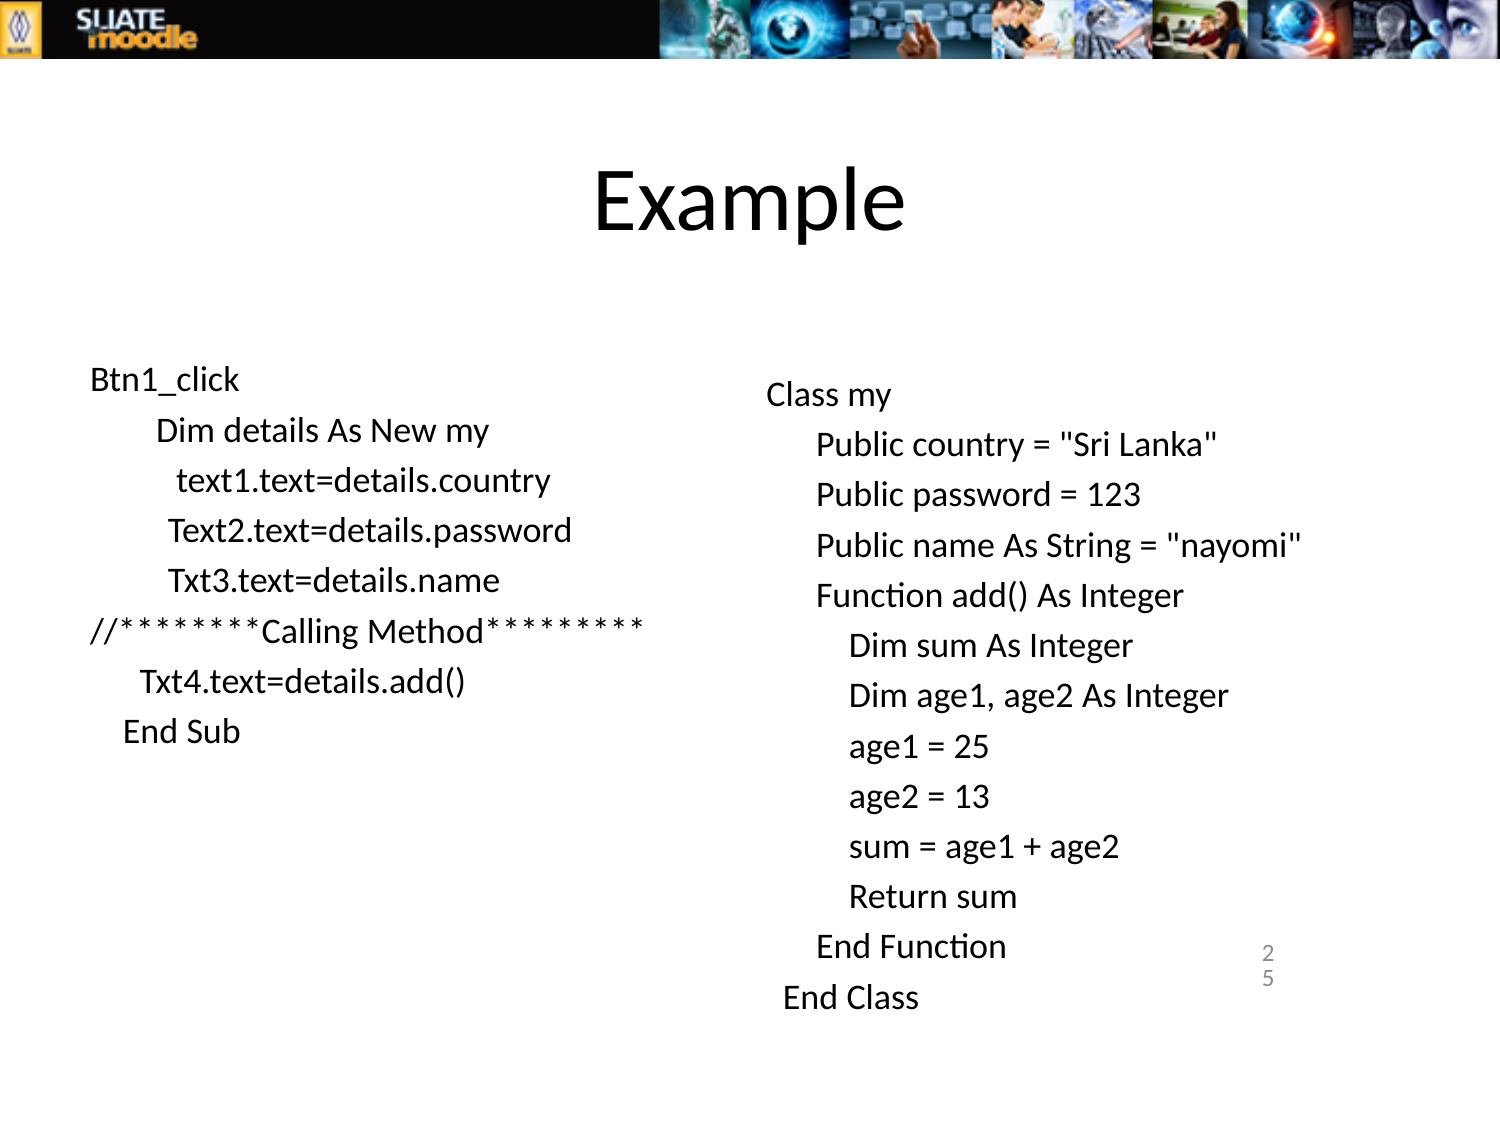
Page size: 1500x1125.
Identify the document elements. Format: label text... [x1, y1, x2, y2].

slide_number 25 [1246, 929, 1297, 974]
title Example [75, 99, 1425, 288]
list Btn1_click Dim details As New my text1.text=details.country Text2.text=details.password Txt3.text=details.name //********Calling Method********* Txt4.text=details.add() End Sub Class my Public country = "Sri Lanka" Public password = 123 Public name As String = "nayomi" Function add() As Integer Dim sum As Integer Dim age1, age2 As Integer age1 = 25 age2 = 13 sum = age1 + age2 Return sum End Function End Class [75, 312, 1425, 1063]
picture [0, 0, 1500, 59]
